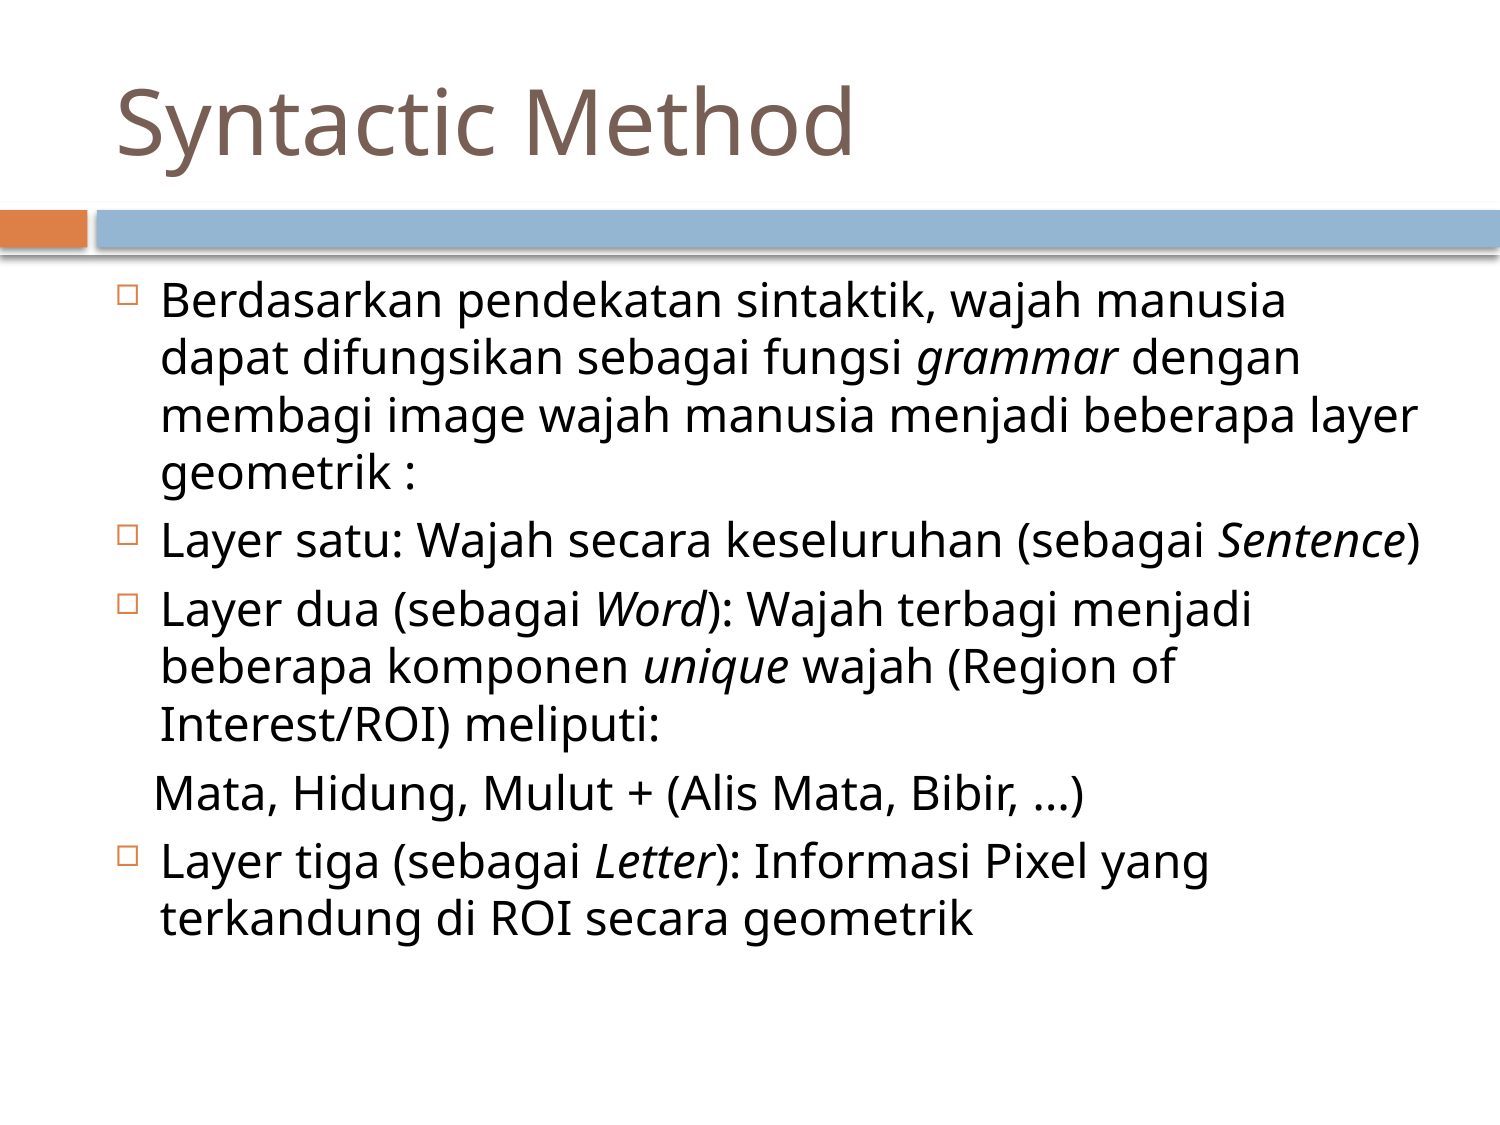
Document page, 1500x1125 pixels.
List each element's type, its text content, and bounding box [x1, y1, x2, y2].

list Berdasarkan pendekatan sintaktik, wajah manusia dapat difungsikan sebagai fungsi grammar dengan membagi image wajah manusia menjadi beberapa layer geometrik : Layer satu: Wajah secara keseluruhan (sebagai Sentence) Layer dua (sebagai Word): Wajah terbagi menjadi beberapa komponen unique wajah (Region of Interest/ROI) meliputi: Mata, Hidung, Mulut + (Alis Mata, Bibir, …) Layer tiga (sebagai Letter): Informasi Pixel yang terkandung di ROI secara geometrik [100, 262, 1438, 1000]
title Syntactic Method [100, 37, 1438, 200]
